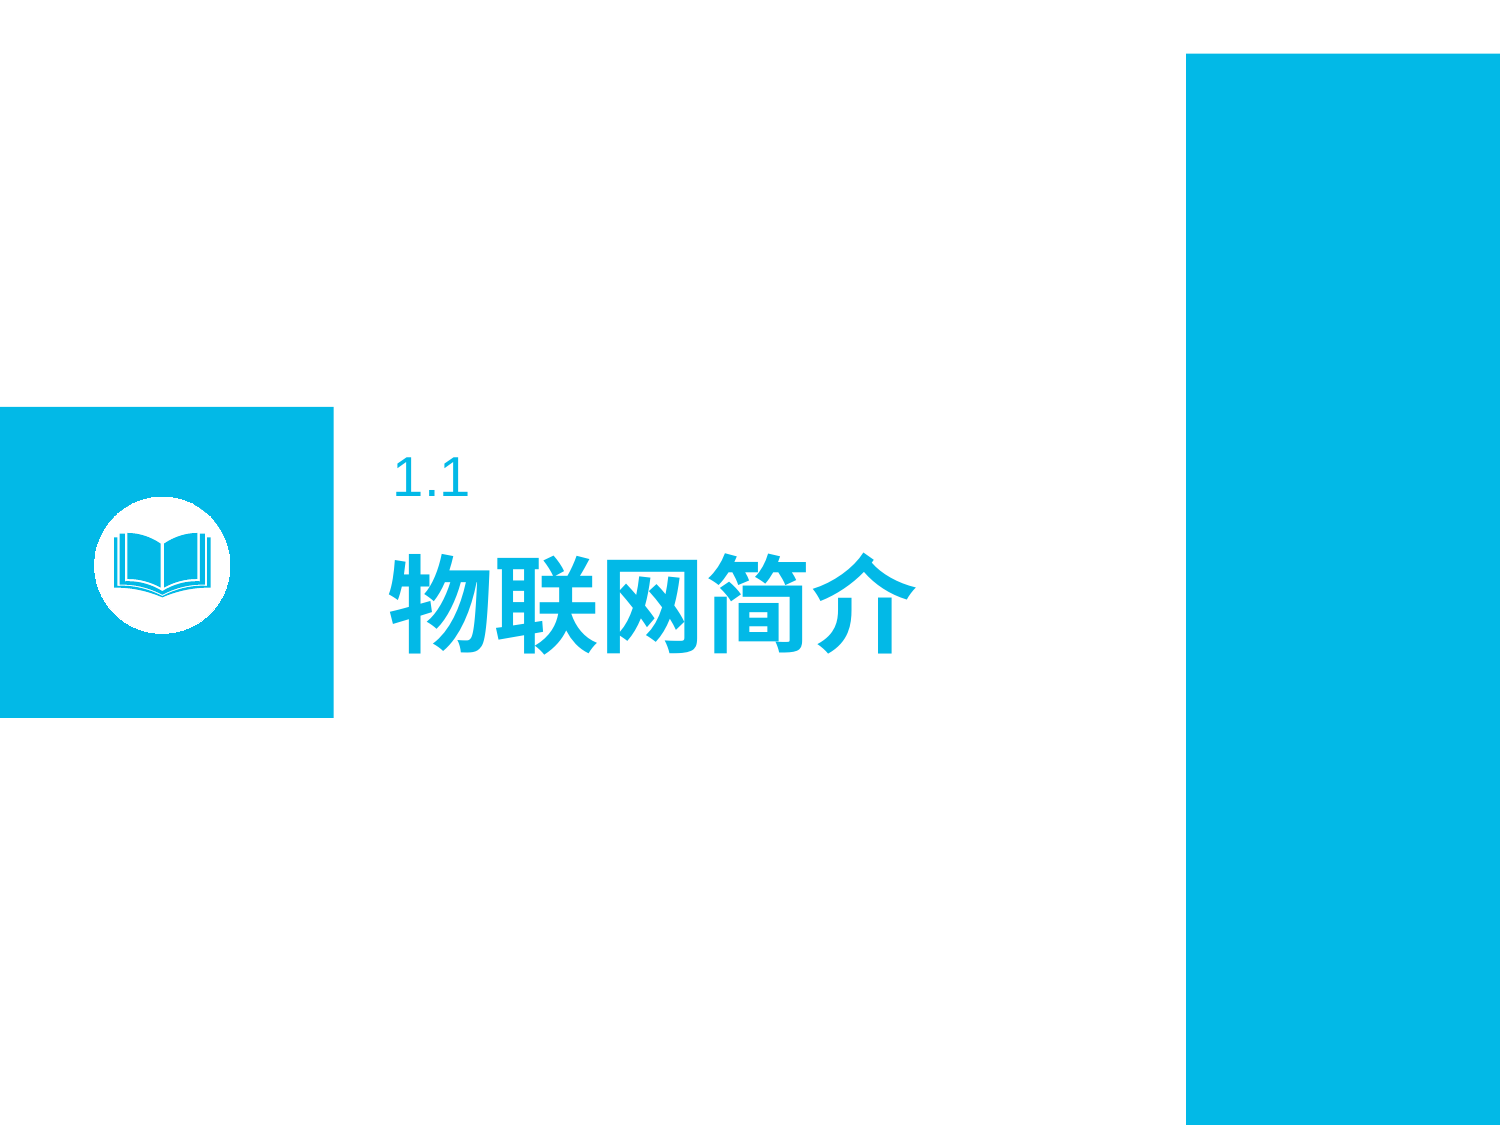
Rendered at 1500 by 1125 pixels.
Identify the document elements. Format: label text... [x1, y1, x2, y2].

text_box [1185, 53, 1500, 1125]
text_box [114, 532, 211, 598]
text_box 1.1 [381, 435, 578, 514]
text_box 物联网简介 [376, 532, 1144, 672]
text_box [94, 497, 230, 634]
text_box [0, 406, 334, 718]
